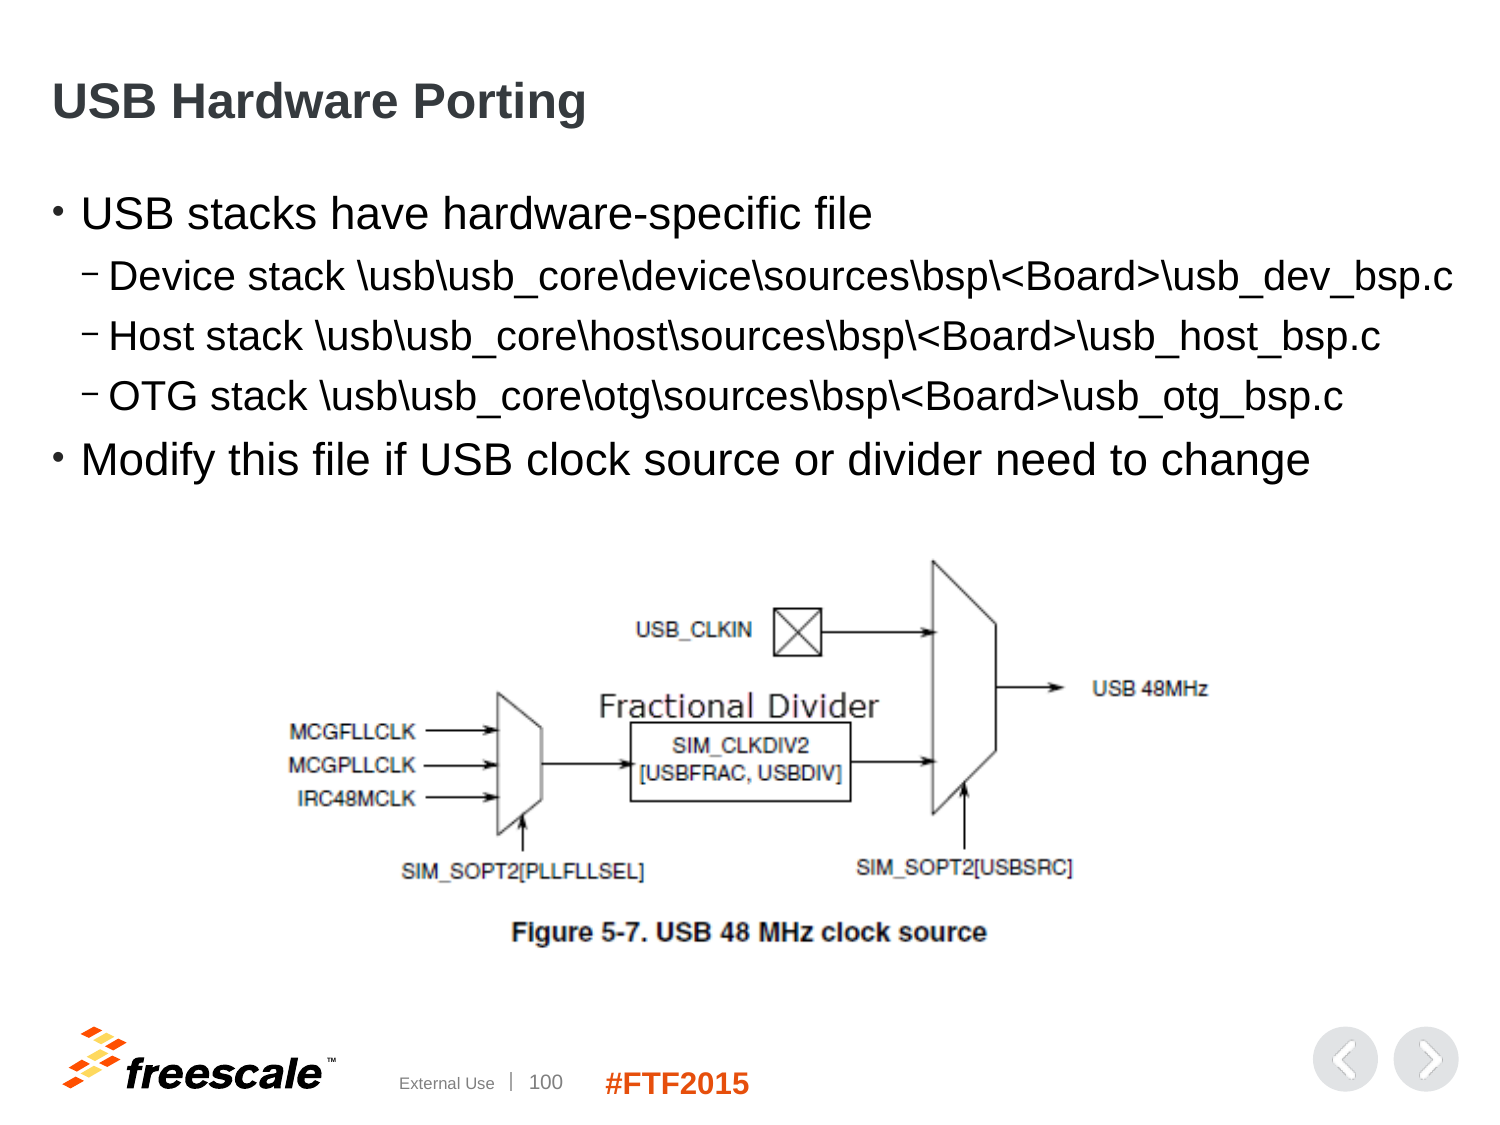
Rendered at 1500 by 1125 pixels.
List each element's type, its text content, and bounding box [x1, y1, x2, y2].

picture [1400, 1032, 1459, 1088]
picture [1316, 1032, 1376, 1088]
title USB Hardware Porting [36, 45, 1472, 153]
list USB stacks have hardware-specific file Device stack \usb\usb_core\device\sources\bsp\<Board>\usb_dev_bsp.c Host stack \usb\usb_core\host\sources\bsp\<Board>\usb_host_bsp.c OTG stack \usb\usb_core\otg\sources\bsp\<Board>\usb_otg_bsp.c Modify this file if USB clock source or divider need to change [36, 176, 1472, 942]
picture [274, 557, 1226, 951]
